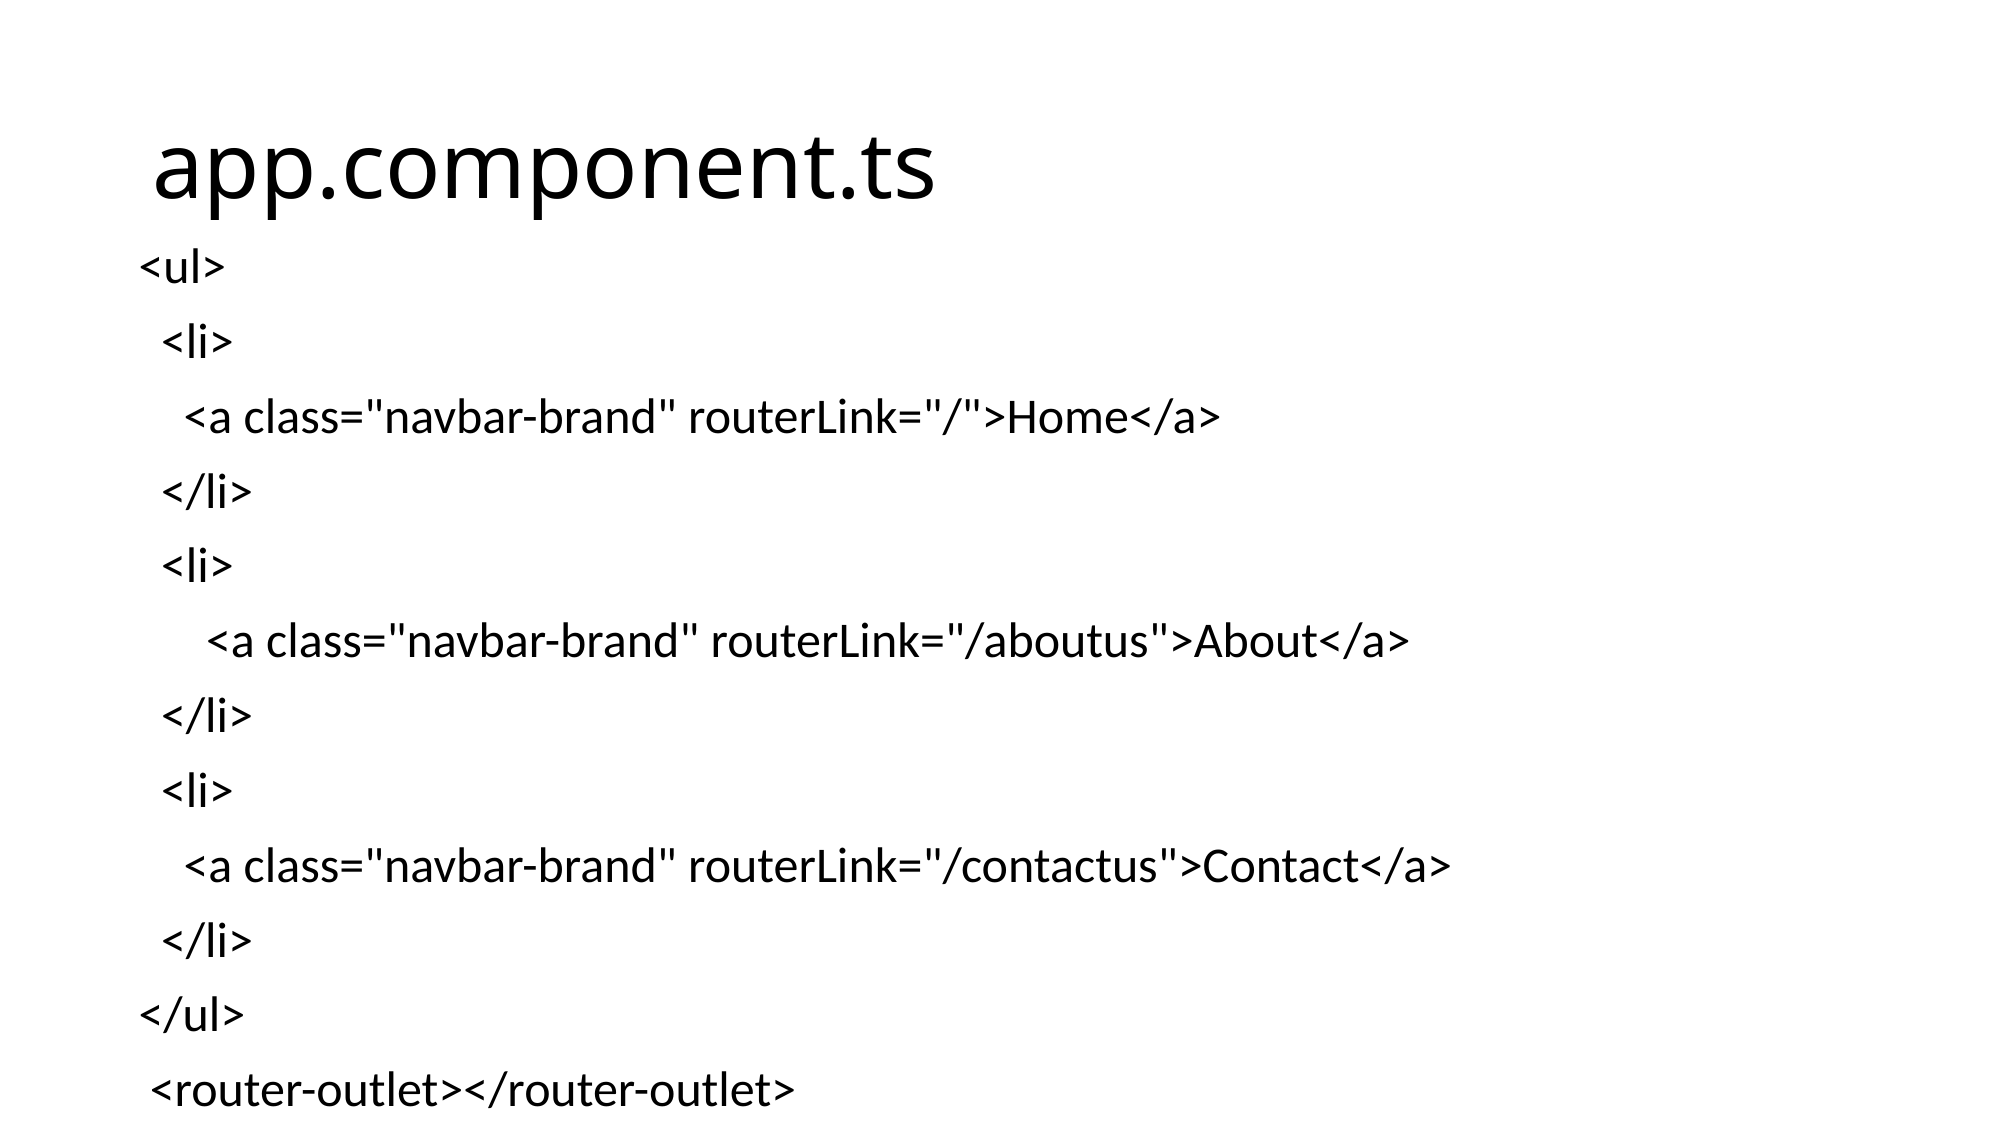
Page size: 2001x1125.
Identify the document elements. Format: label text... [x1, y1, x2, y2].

list <ul> <li> <a class="navbar-brand" routerLink="/">Home</a> </li> <li> <a class="navbar-brand" routerLink="/aboutus">About</a> </li> <li> <a class="navbar-brand" routerLink="/contactus">Contact</a> </li> </ul> <router-outlet></router-outlet> [123, 232, 1849, 1111]
title app.component.ts [137, 59, 1863, 278]
